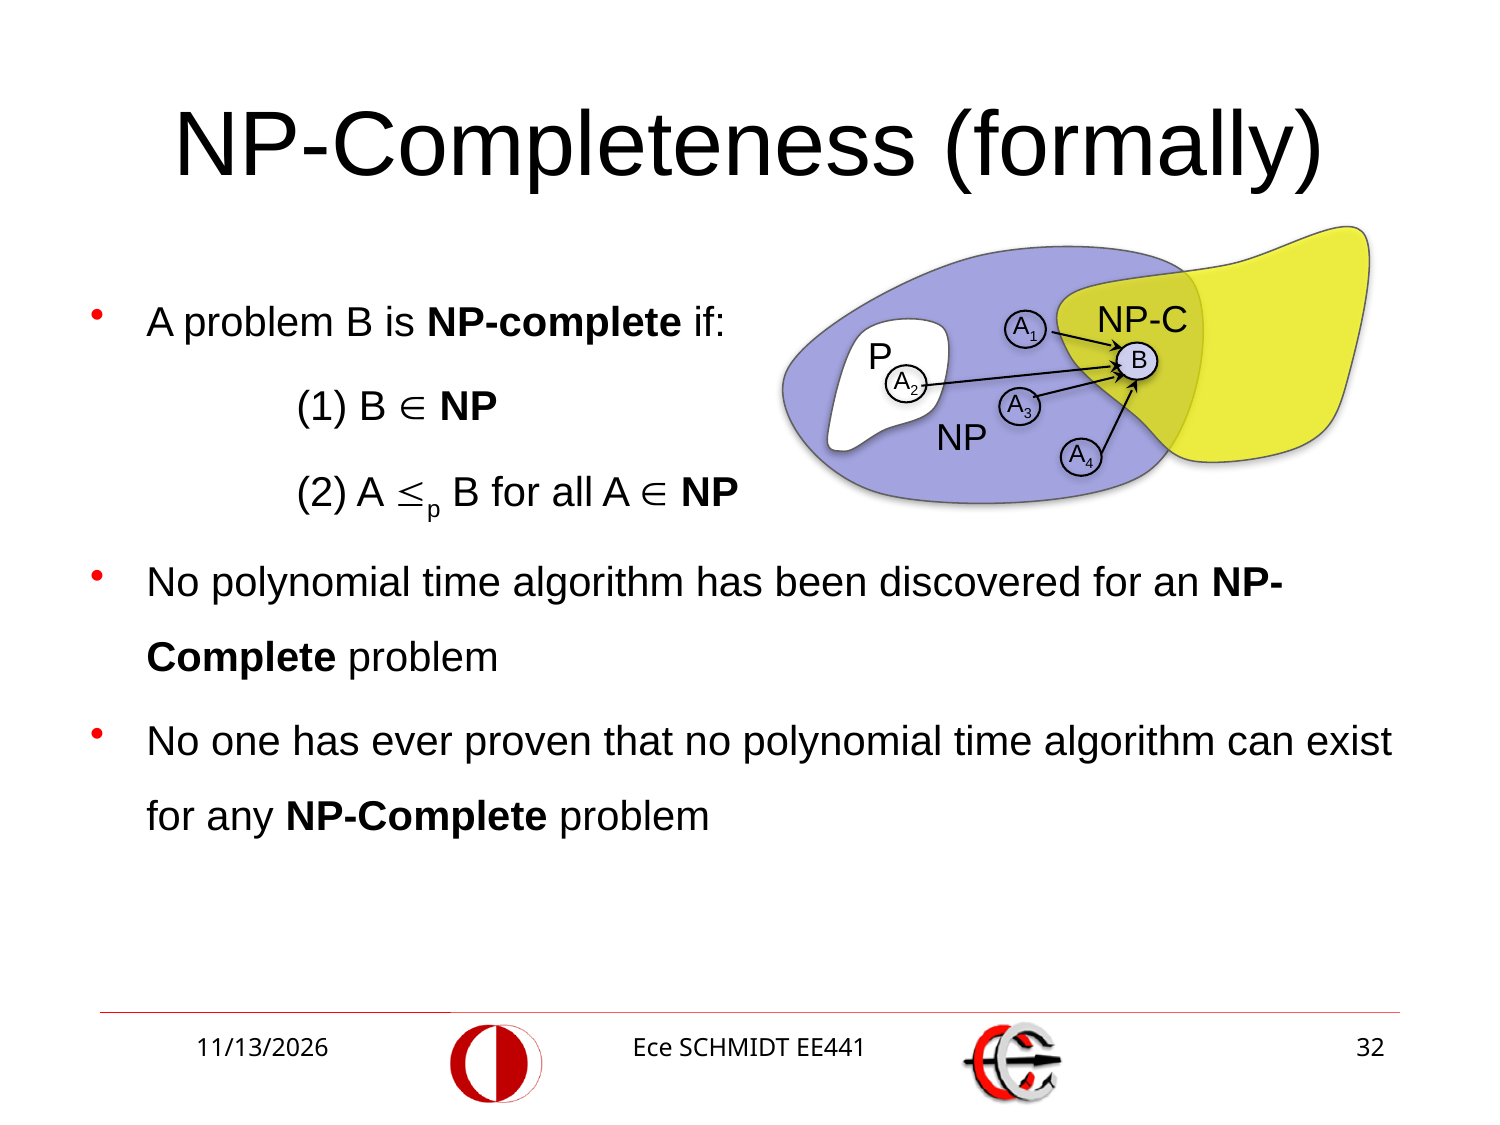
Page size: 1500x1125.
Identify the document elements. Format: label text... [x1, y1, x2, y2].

picture [950, 1019, 1068, 1106]
slide_number 32 [1074, 1024, 1400, 1103]
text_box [768, 212, 1382, 511]
list A problem B is NP-complete if: (1) B  NP (2) A p B for all A  NP No polynomial time algorithm has been discovered for an NP-Complete problem No one has ever proven that no polynomial time algorithm can exist for any NP-Complete problem [75, 262, 1425, 1005]
footer Ece SCHMIDT EE441 [512, 1024, 988, 1103]
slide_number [99, 1024, 425, 1103]
picture [448, 1023, 543, 1103]
title NP-Completeness (formally) [75, 45, 1425, 233]
